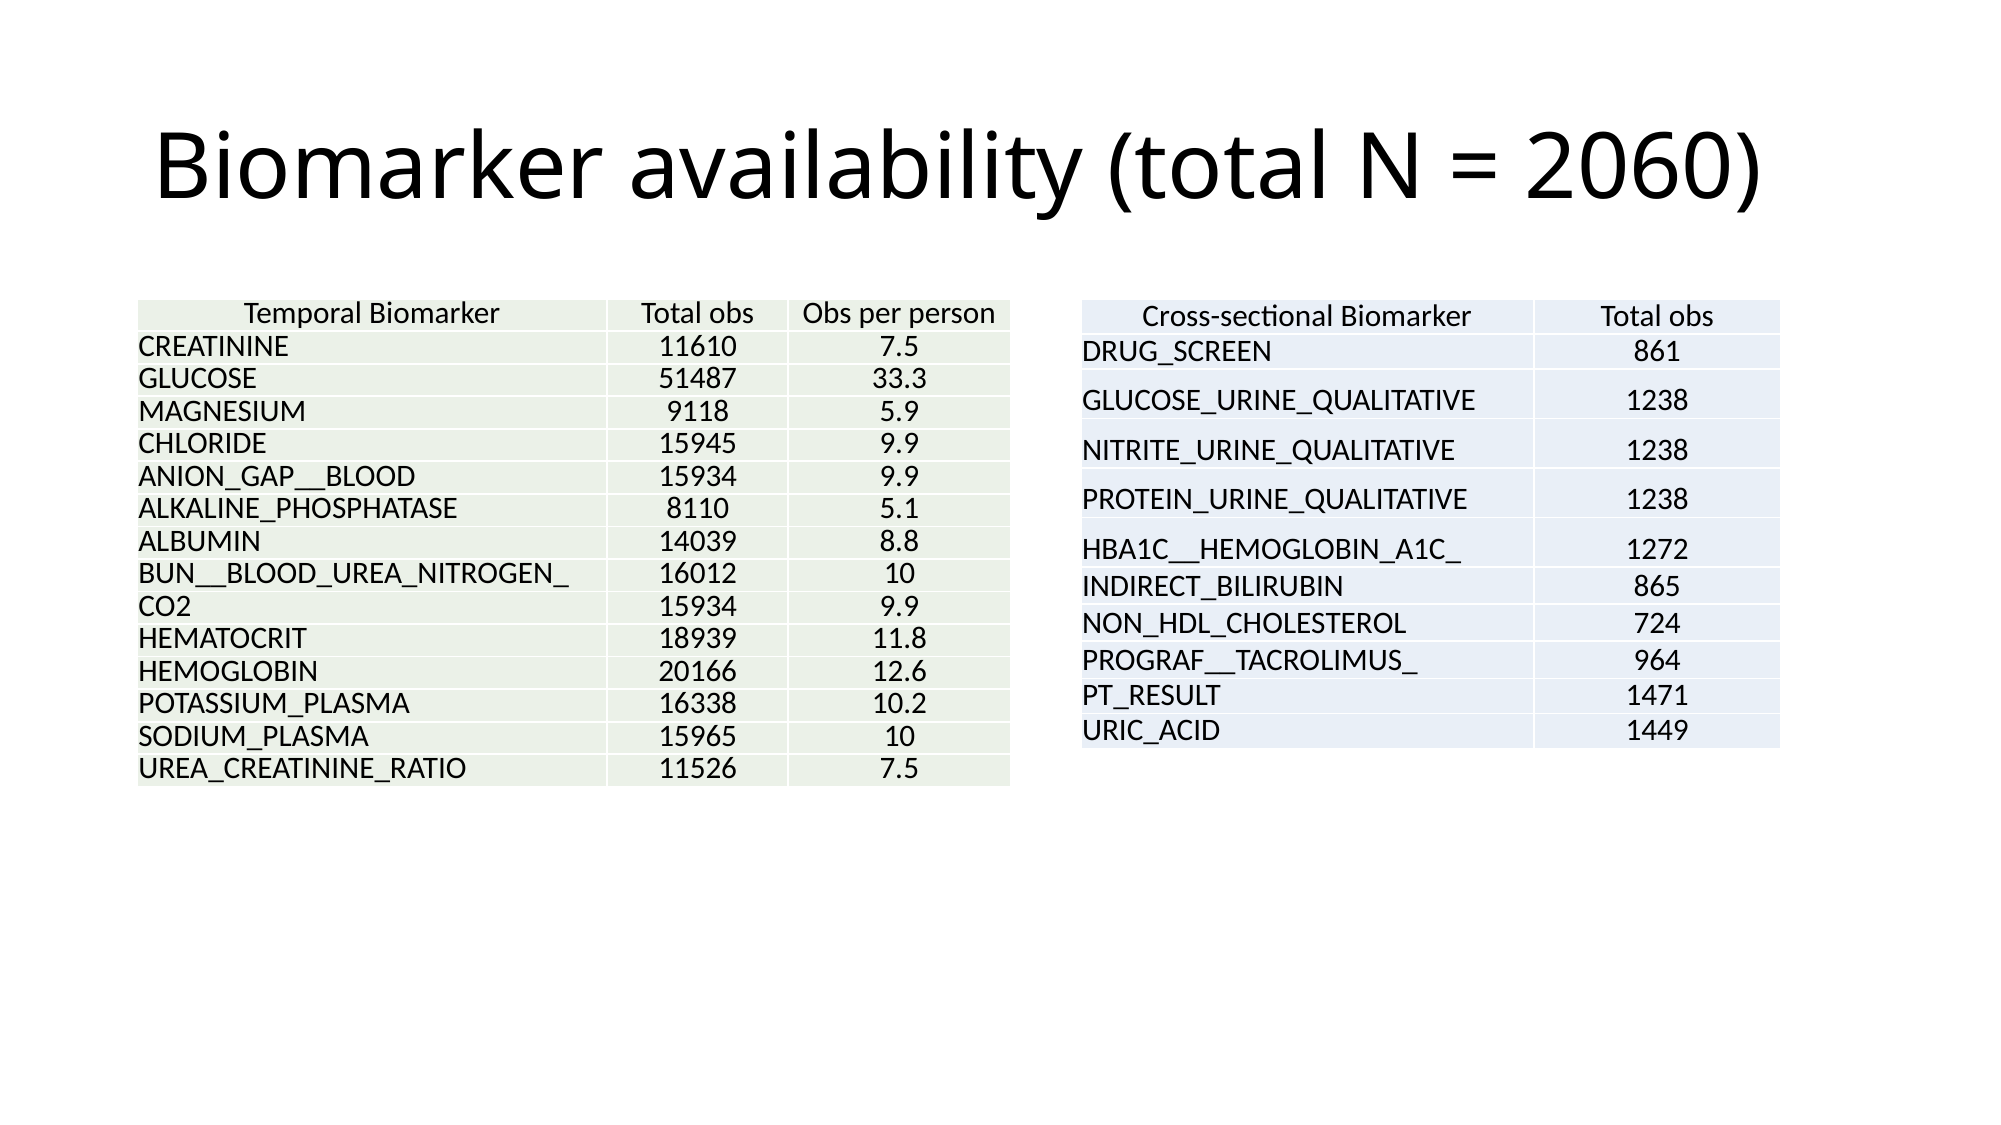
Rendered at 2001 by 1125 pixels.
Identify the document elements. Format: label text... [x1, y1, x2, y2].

table_cell NITRITE_URINE_QUALITATIVE [1082, 419, 1533, 467]
table_cell PT_RESULT [1082, 679, 1533, 713]
table_cell PROGRAF__TACROLIMUS_ [1082, 642, 1533, 678]
table_cell UREA_CREATININE_RATIO [138, 755, 606, 786]
table_header Total obs [608, 300, 787, 330]
table_header Total obs [1535, 300, 1780, 333]
table_cell MAGNESIUM [138, 397, 606, 428]
table_cell GLUCOSE_URINE_QUALITATIVE [1082, 370, 1533, 418]
table_cell 16338 [608, 690, 787, 721]
table_cell 1272 [1535, 518, 1780, 566]
table_cell CREATININE [138, 332, 606, 363]
table_cell ANION_GAP__BLOOD [138, 462, 606, 493]
table_cell 8110 [608, 495, 787, 526]
table_cell 33.3 [789, 365, 1010, 395]
table_cell 5.1 [789, 495, 1010, 526]
table_cell 1238 [1535, 419, 1780, 467]
table_cell INDIRECT_BILIRUBIN [1082, 568, 1533, 603]
title Biomarker availability (total N = 2060) [137, 59, 1863, 278]
table_cell 865 [1535, 568, 1780, 603]
table_cell SODIUM_PLASMA [138, 723, 606, 753]
table_cell 9.9 [789, 592, 1010, 623]
table_header Obs per person [789, 300, 1010, 330]
table_cell 14039 [608, 527, 787, 558]
table_cell NON_HDL_CHOLESTEROL [1082, 605, 1533, 640]
table_cell 18939 [608, 625, 787, 656]
table_cell HEMATOCRIT [138, 625, 606, 656]
table_cell POTASSIUM_PLASMA [138, 690, 606, 721]
table_cell 11610 [608, 332, 787, 363]
table_cell PROTEIN_URINE_QUALITATIVE [1082, 469, 1533, 517]
table_cell 12.6 [789, 657, 1010, 688]
table_cell 11526 [608, 755, 787, 786]
table_cell 964 [1535, 642, 1780, 678]
table_cell BUN__BLOOD_UREA_NITROGEN_ [138, 560, 606, 591]
table_header Cross-sectional Biomarker [1082, 300, 1533, 333]
table_cell ALKALINE_PHOSPHATASE [138, 495, 606, 526]
table_cell 7.5 [789, 755, 1010, 786]
table_cell HBA1C__HEMOGLOBIN_A1C_ [1082, 518, 1533, 566]
table_cell CO2 [138, 592, 606, 623]
table_cell 8.8 [789, 527, 1010, 558]
table_cell 1471 [1535, 679, 1780, 713]
table_cell 9118 [608, 397, 787, 428]
table_cell 5.9 [789, 397, 1010, 428]
table_cell 15934 [608, 462, 787, 493]
table_cell 7.5 [789, 332, 1010, 363]
table_cell 11.8 [789, 625, 1010, 656]
table_cell 20166 [608, 657, 787, 688]
table_cell 51487 [608, 365, 787, 395]
table_cell 15945 [608, 430, 787, 460]
table_cell 9.9 [789, 430, 1010, 460]
table_header Temporal Biomarker [138, 300, 606, 330]
table_cell 15934 [608, 592, 787, 623]
table_cell 15965 [608, 723, 787, 753]
table_cell DRUG_SCREEN [1082, 335, 1533, 368]
table_cell 10 [789, 723, 1010, 753]
table_cell 724 [1535, 605, 1780, 640]
table_cell 9.9 [789, 462, 1010, 493]
table_cell 16012 [608, 560, 787, 591]
table_cell 10.2 [789, 690, 1010, 721]
table_cell ALBUMIN [138, 527, 606, 558]
table_cell HEMOGLOBIN [138, 657, 606, 688]
table_cell CHLORIDE [138, 430, 606, 460]
table_cell URIC_ACID [1082, 714, 1533, 748]
table_cell 10 [789, 560, 1010, 591]
table_cell 1238 [1535, 469, 1780, 517]
table_cell 1238 [1535, 370, 1780, 418]
table_cell 1449 [1535, 714, 1780, 748]
table_cell 861 [1535, 335, 1780, 368]
table_cell GLUCOSE [138, 365, 606, 395]
